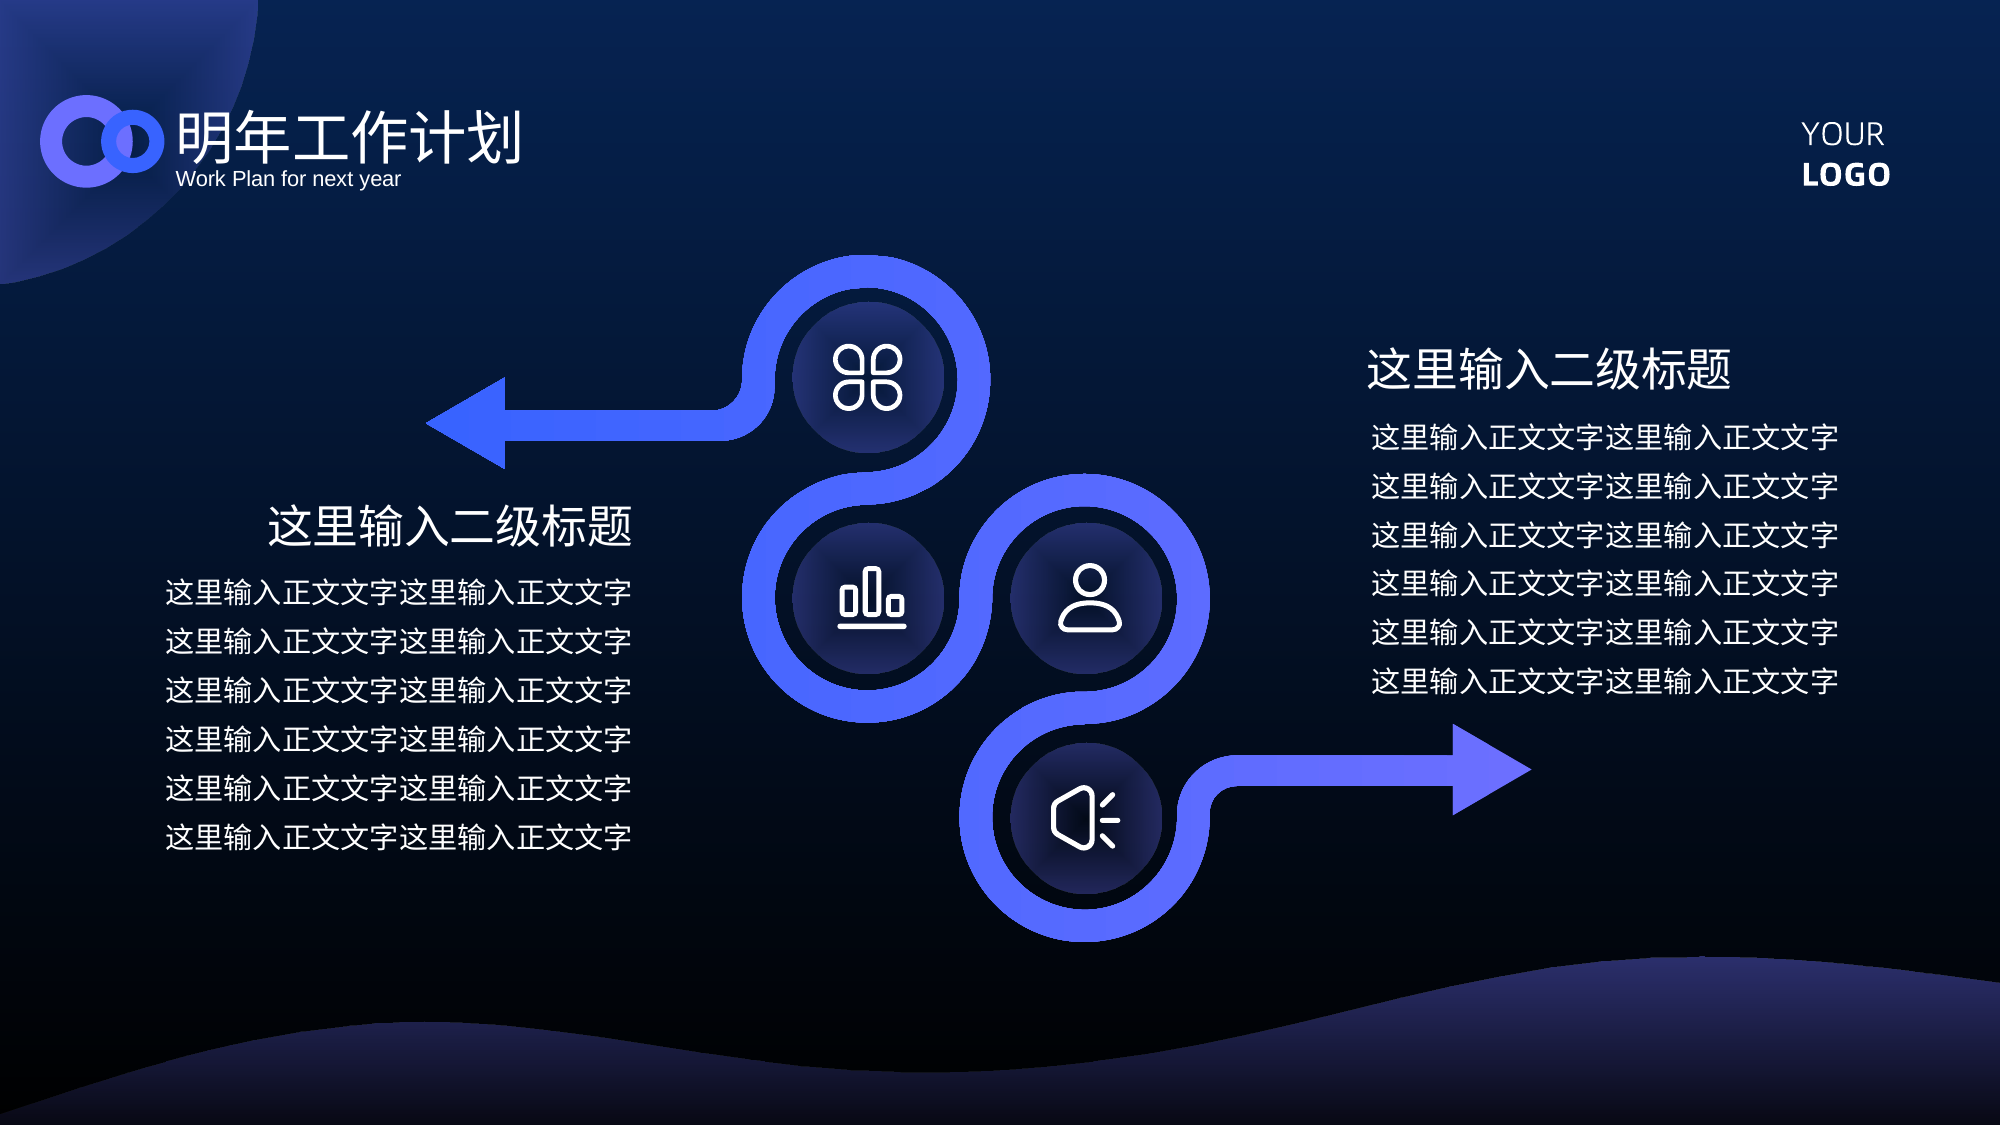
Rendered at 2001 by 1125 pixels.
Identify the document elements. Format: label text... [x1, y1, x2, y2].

text_box [1820, 162, 1842, 187]
text_box [791, 521, 945, 675]
text_box [1822, 122, 1842, 146]
text_box [1845, 162, 1865, 187]
text_box [831, 342, 866, 377]
text_box [1098, 832, 1117, 850]
text_box [1049, 784, 1096, 852]
text_box [838, 583, 860, 619]
text_box [1009, 741, 1163, 895]
text_box [1803, 162, 1818, 186]
text_box [1098, 790, 1117, 809]
text_box [861, 565, 883, 619]
text_box [1846, 122, 1863, 146]
text_box [39, 94, 122, 189]
text_box [836, 622, 908, 631]
text_box [1868, 162, 1890, 187]
text_box [0, 955, 2000, 1125]
text_box [0, 0, 259, 285]
text_box [423, 253, 1534, 943]
text_box Work Plan for next year [175, 164, 641, 192]
text_box [1057, 561, 1123, 634]
text_box [869, 342, 904, 377]
text_box [884, 592, 906, 619]
text_box [1801, 122, 1820, 146]
text_box [100, 108, 166, 175]
text_box 明年工作计划 [175, 101, 641, 164]
text_box 这里输入二级标题 [104, 497, 634, 553]
text_box 这里输入正文文字这里输入正文文字这里输入正文文字这里输入正文文字这里输入正文文字这里输入正文文字这里输入正文文字这里输入正文文字 这里输入正文文字这里输入正文文字这里输入正文文字这里输入正文文字 [160, 560, 634, 854]
text_box [831, 378, 866, 413]
text_box [1098, 816, 1122, 825]
text_box [1009, 521, 1163, 675]
text_box 这里输入正文文字这里输入正文文字这里输入正文文字这里输入正文文字这里输入正文文字这里输入正文文字这里输入正文文字这里输入正文文字 这里输入正文文字这里输入正文文字这里输入正文文字这里输入正文文字 [1366, 405, 1840, 699]
text_box [1868, 122, 1885, 146]
text_box [791, 300, 945, 454]
text_box [118, 126, 134, 156]
text_box [869, 378, 904, 413]
text_box 这里输入二级标题 [1366, 341, 1911, 397]
